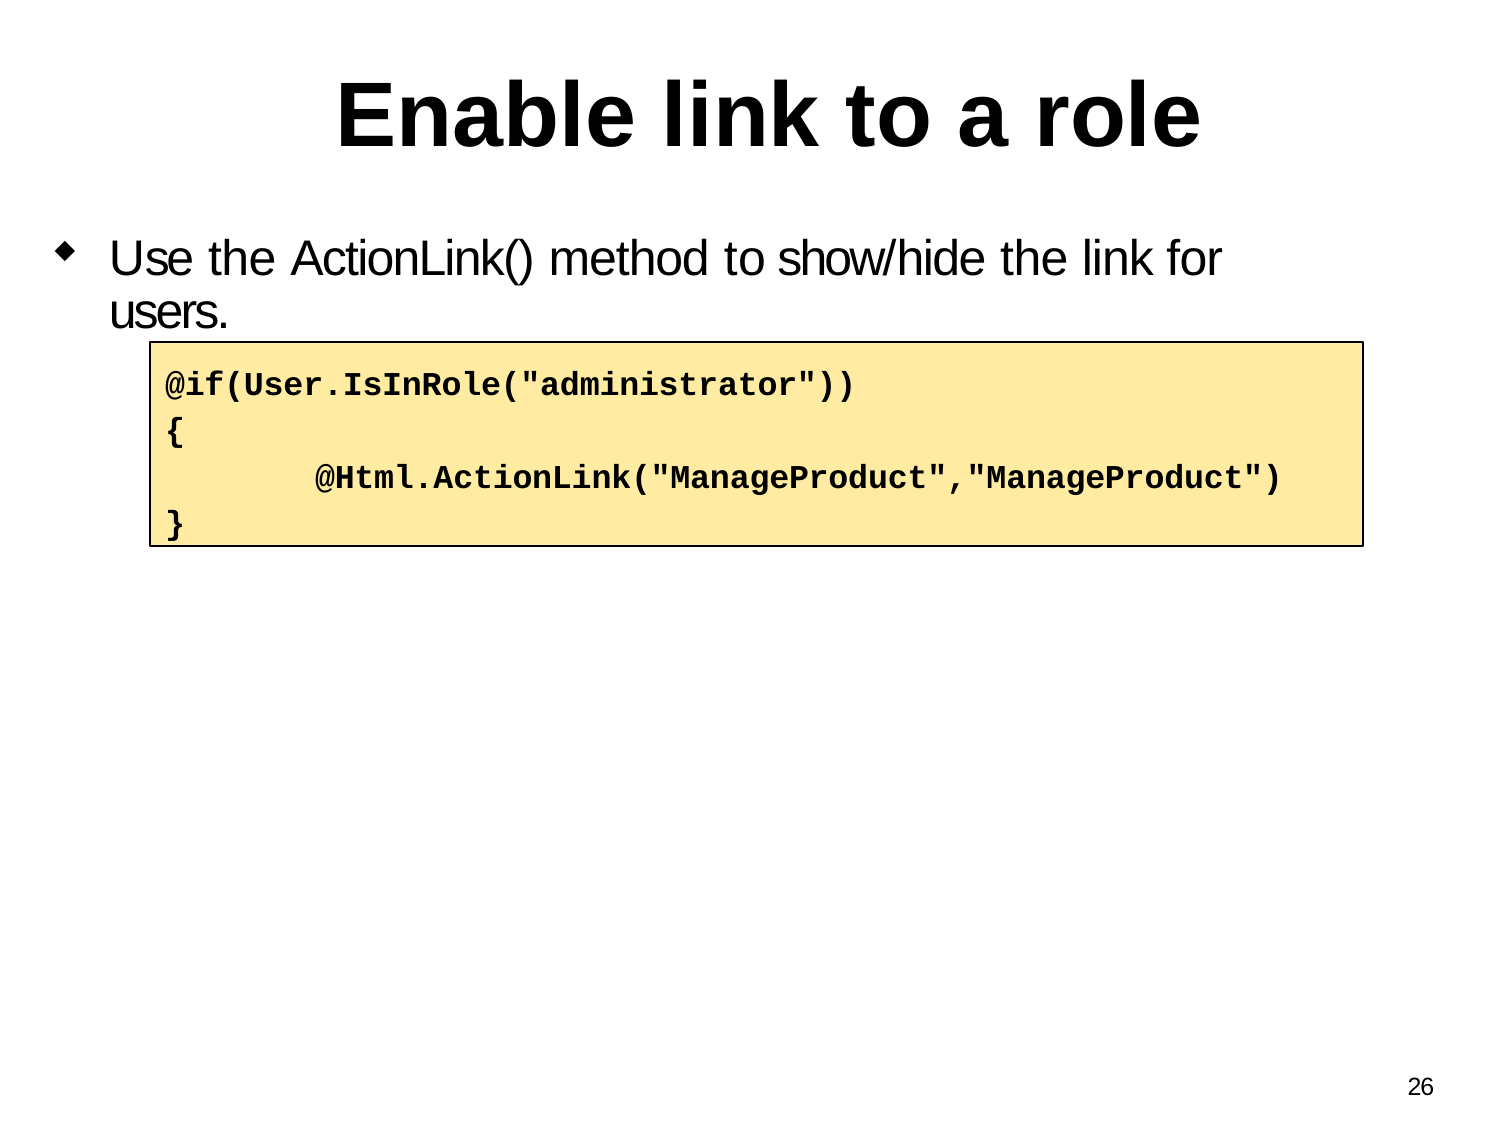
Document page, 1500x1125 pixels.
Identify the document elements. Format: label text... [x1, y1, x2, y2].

slide_number 26 [1403, 1074, 1438, 1101]
title Enable link to a role [50, 52, 1487, 243]
text_box @if(User.IsInRole("administrator")) { @Html.ActionLink("ManageProduct","ManageProduct") } [150, 342, 1363, 547]
text_box Use the ActionLink() method to show/hide the link for users. [50, 222, 1450, 339]
